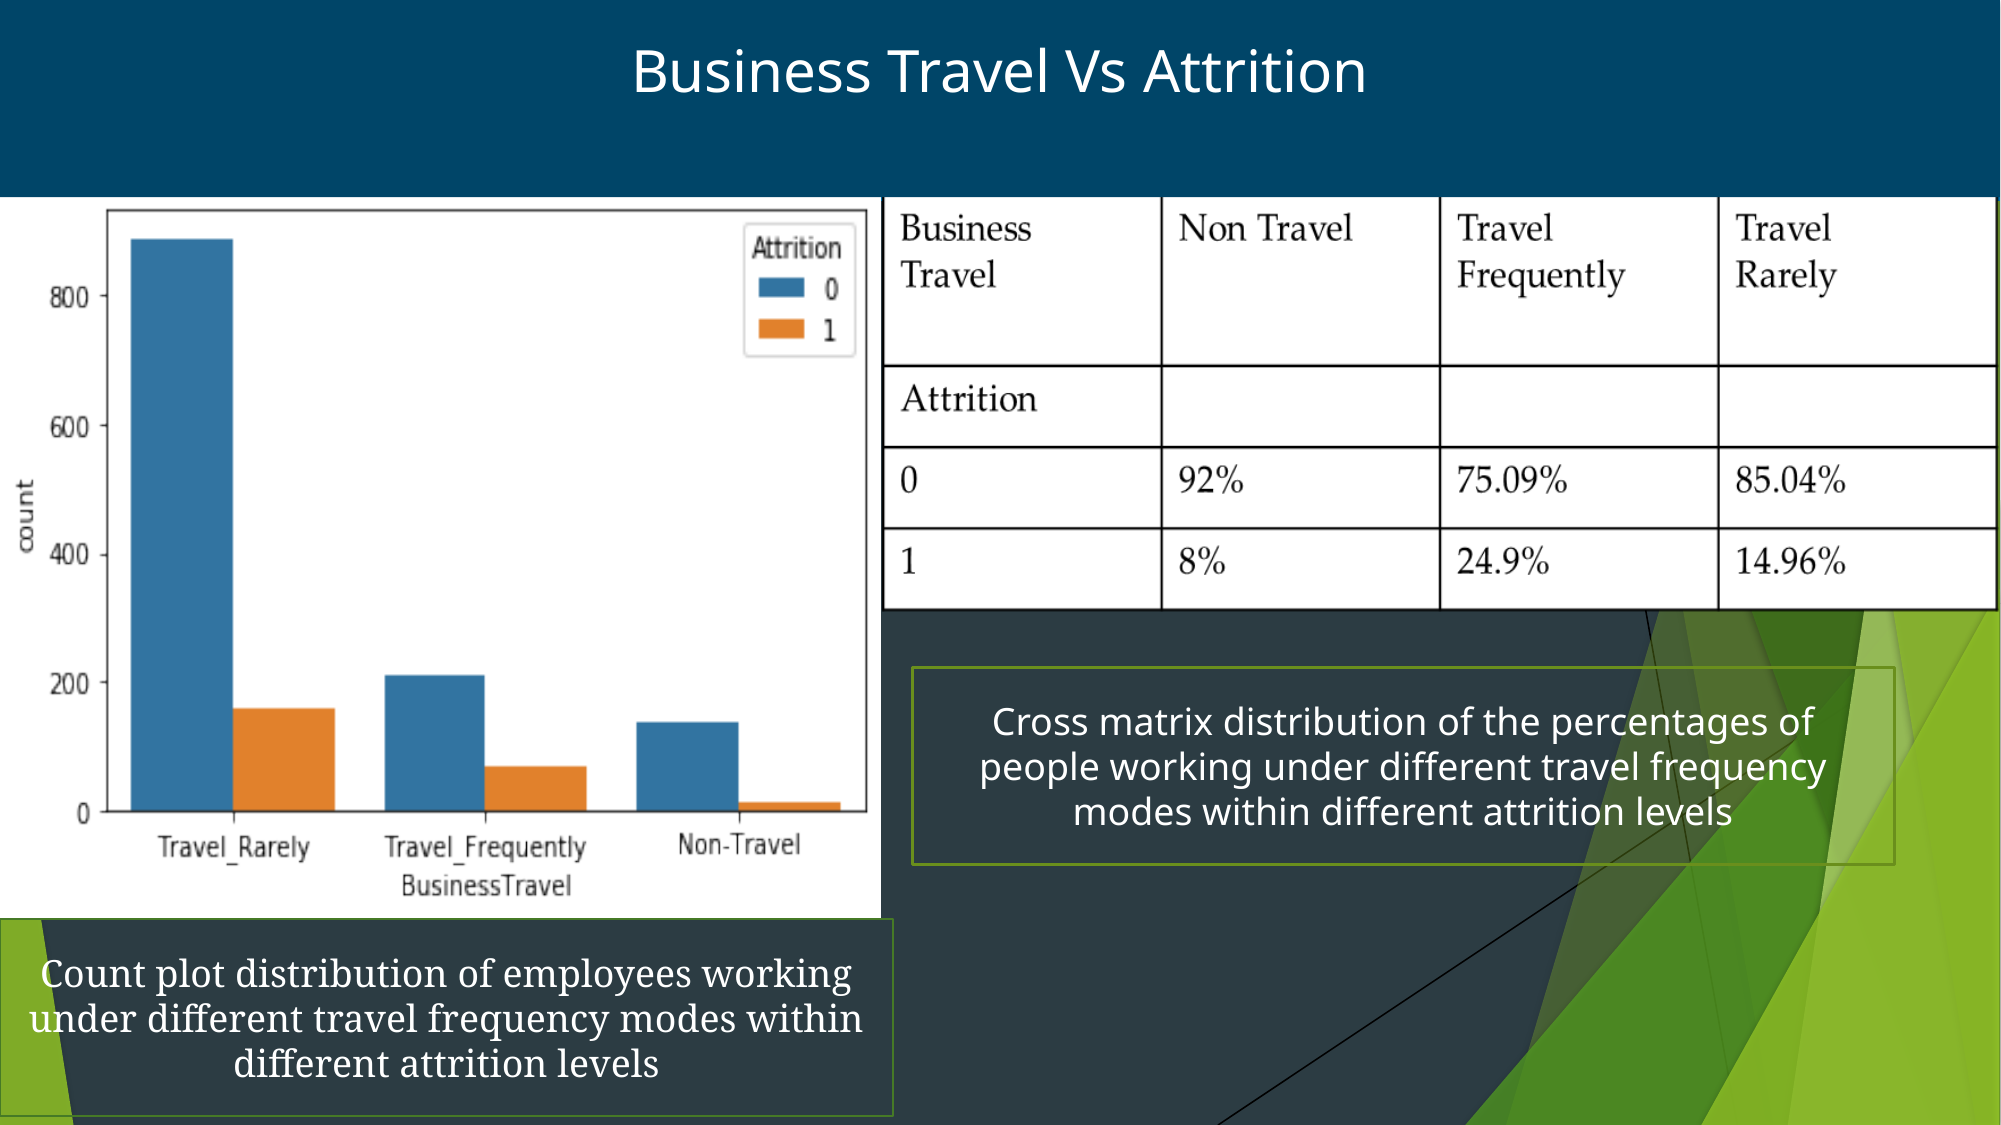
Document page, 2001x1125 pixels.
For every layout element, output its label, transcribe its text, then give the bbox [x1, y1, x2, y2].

text_box Count plot distribution of employees working under different travel frequency modes within different attrition levels [0, 918, 894, 1117]
text_box Business Travel Vs Attrition [0, 0, 2000, 193]
picture [0, 198, 2000, 920]
text_box Cross matrix distribution of the percentages of people working under different travel frequency modes within different attrition levels [911, 666, 1896, 866]
